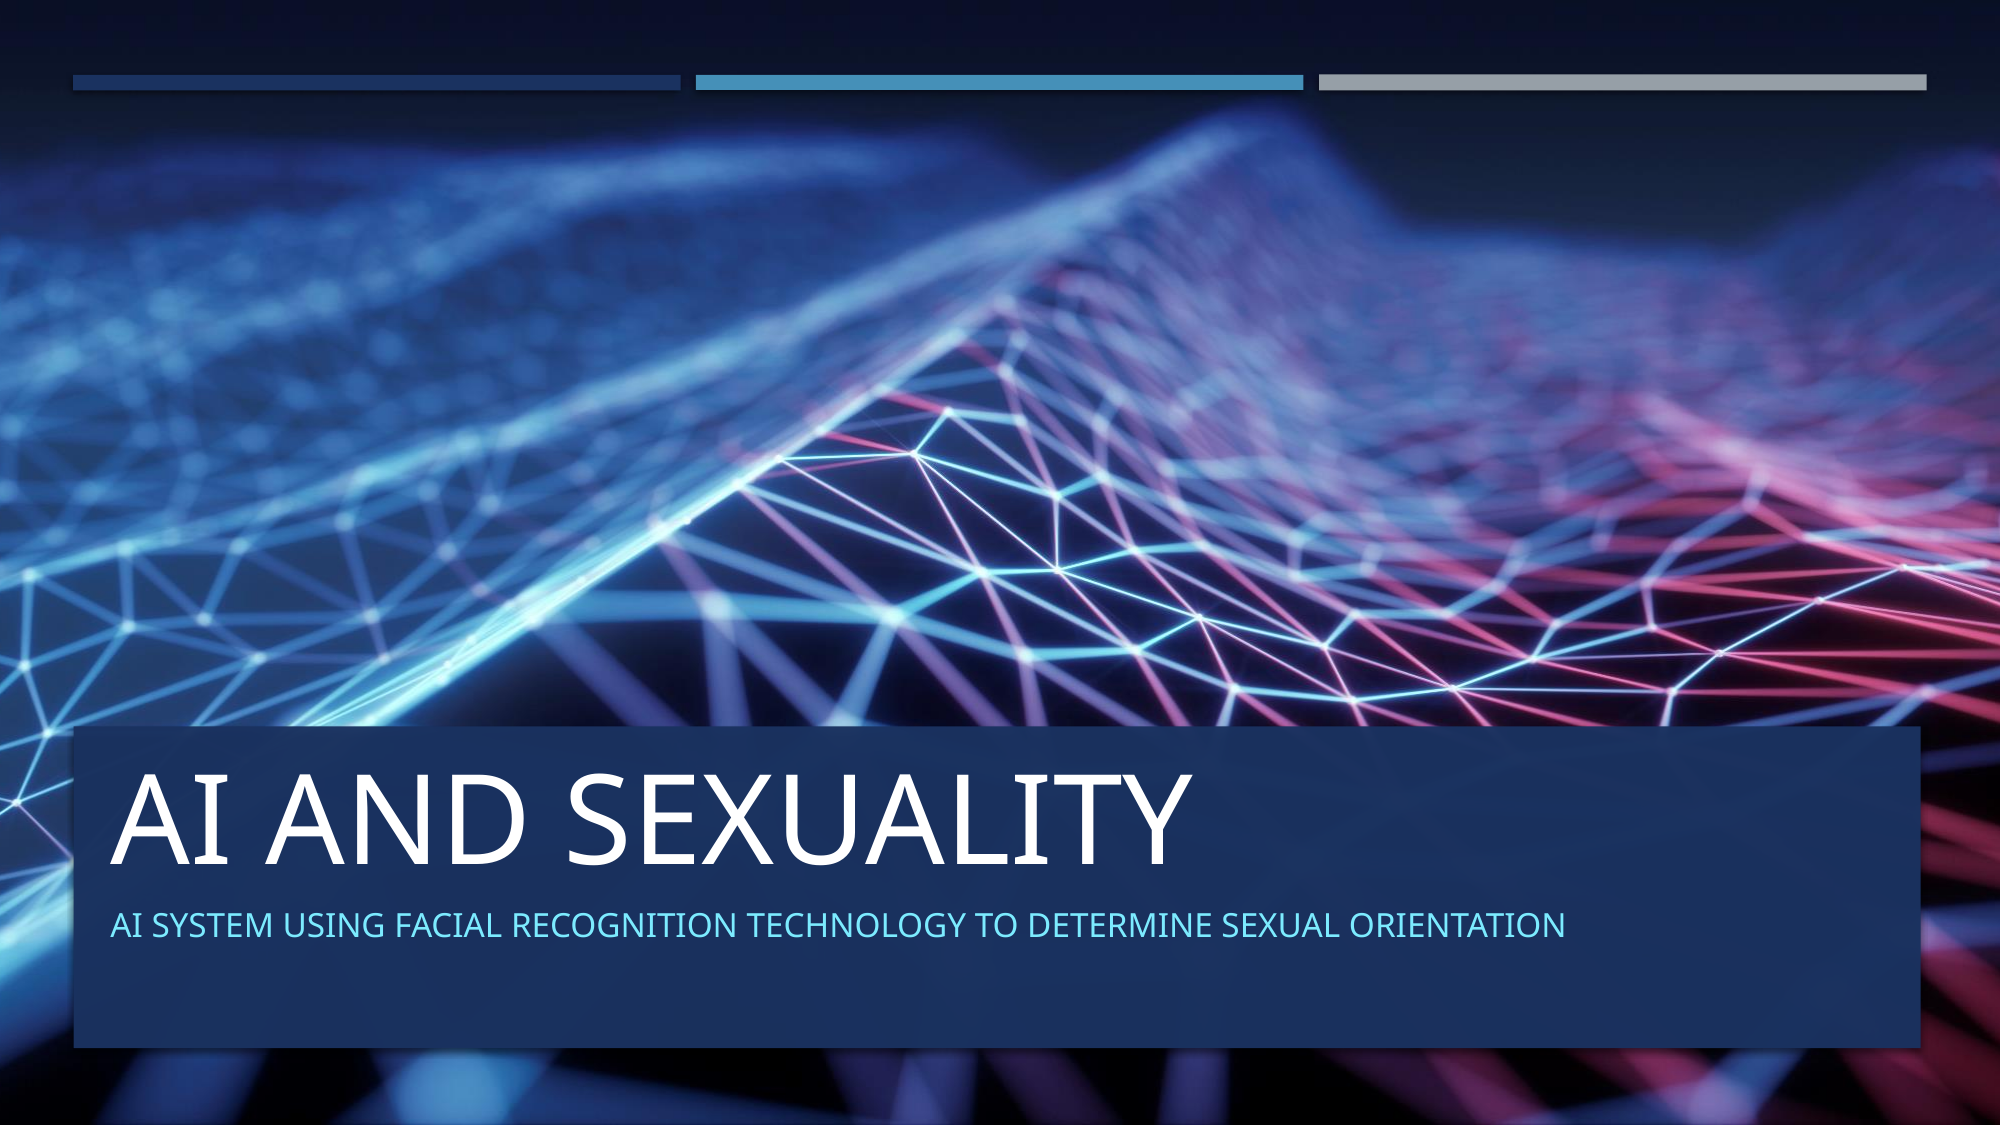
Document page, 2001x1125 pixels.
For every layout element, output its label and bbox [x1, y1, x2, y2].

text_box [72, 73, 1928, 92]
picture [0, 0, 2000, 1125]
